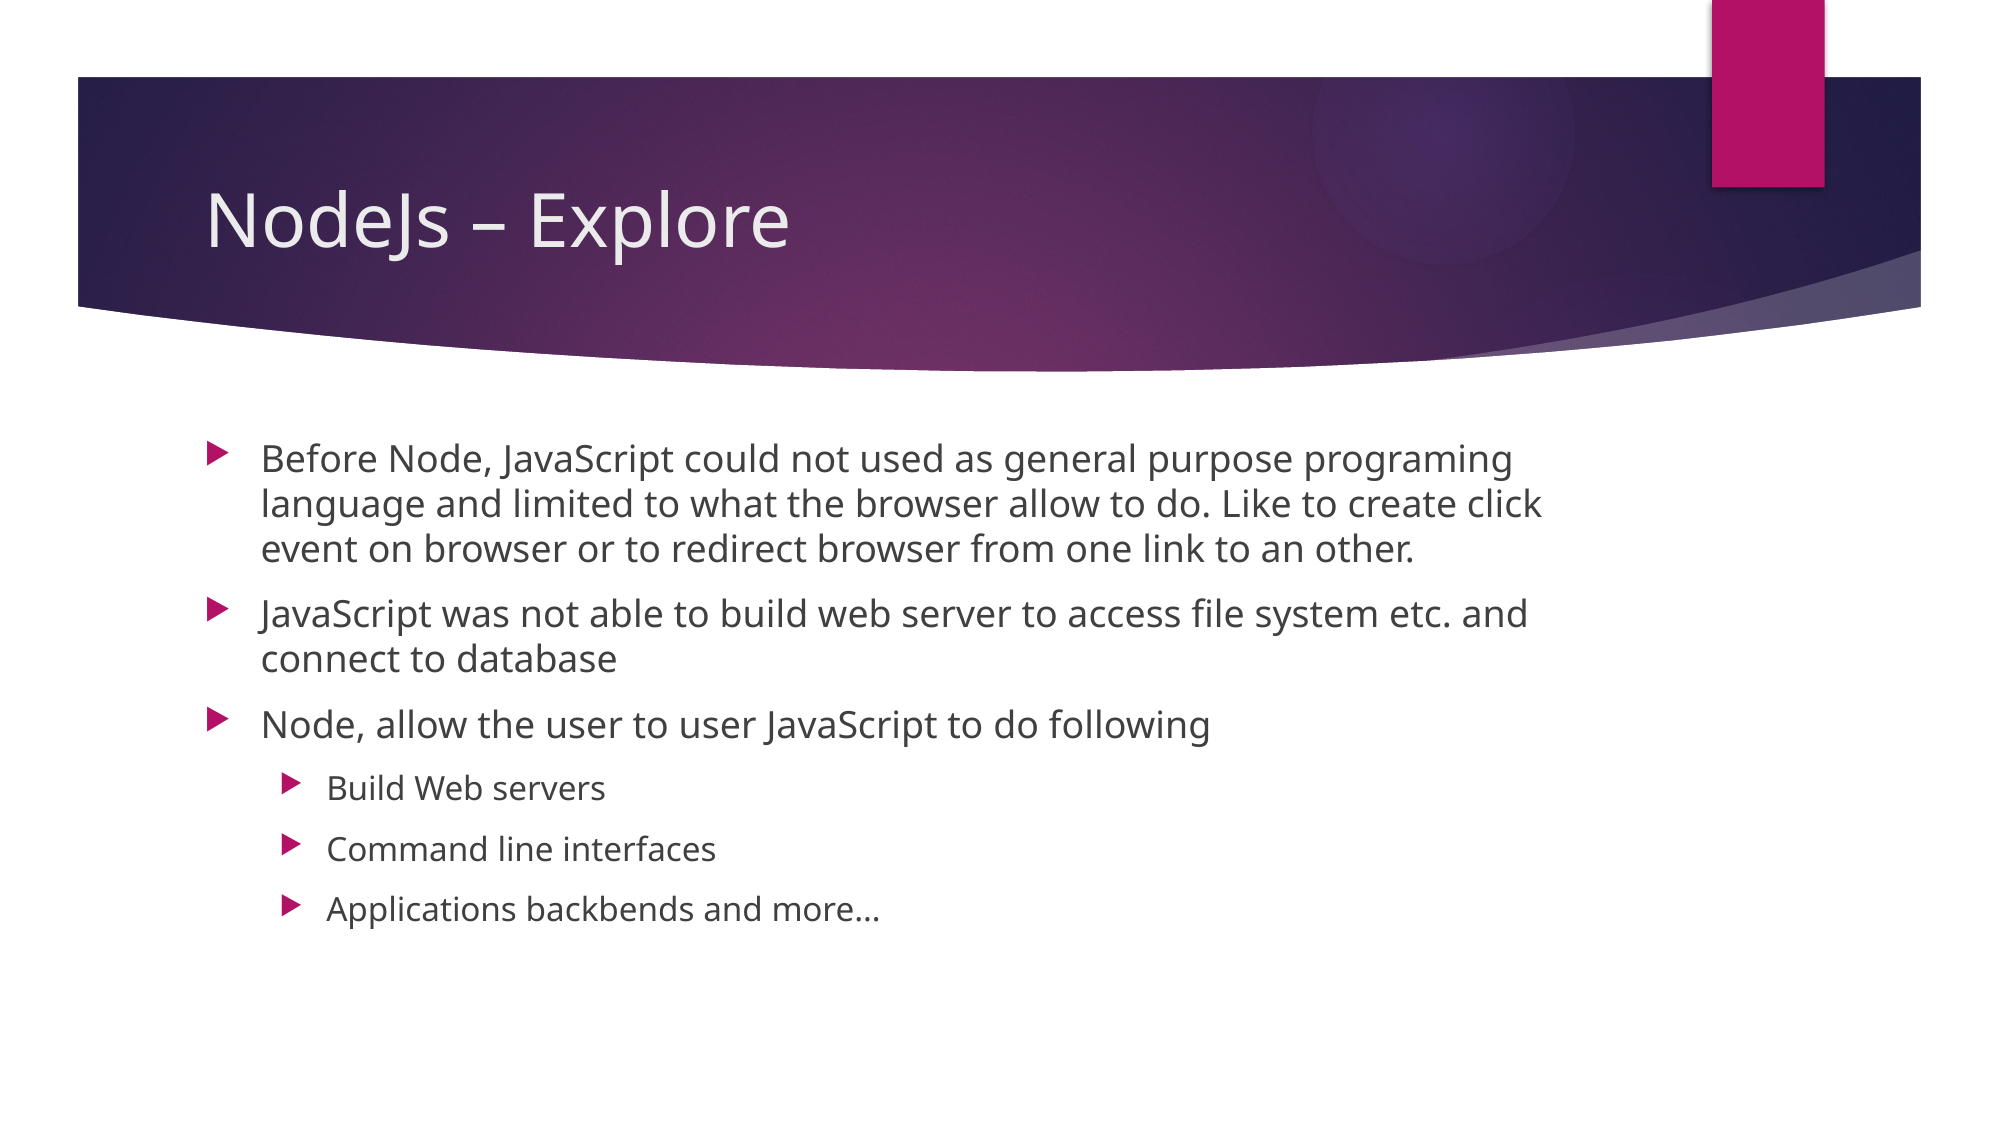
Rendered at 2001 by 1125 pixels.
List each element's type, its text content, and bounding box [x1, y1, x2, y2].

list Before Node, JavaScript could not used as general purpose programing language and limited to what the browser allow to do. Like to create click event on browser or to redirect browser from one link to an other. JavaScript was not able to build web server to access file system etc. and connect to database Node, allow the user to user JavaScript to do following Build Web servers Command line interfaces Applications backbends and more… [189, 427, 1638, 988]
title NodeJs – Explore [189, 159, 1627, 276]
